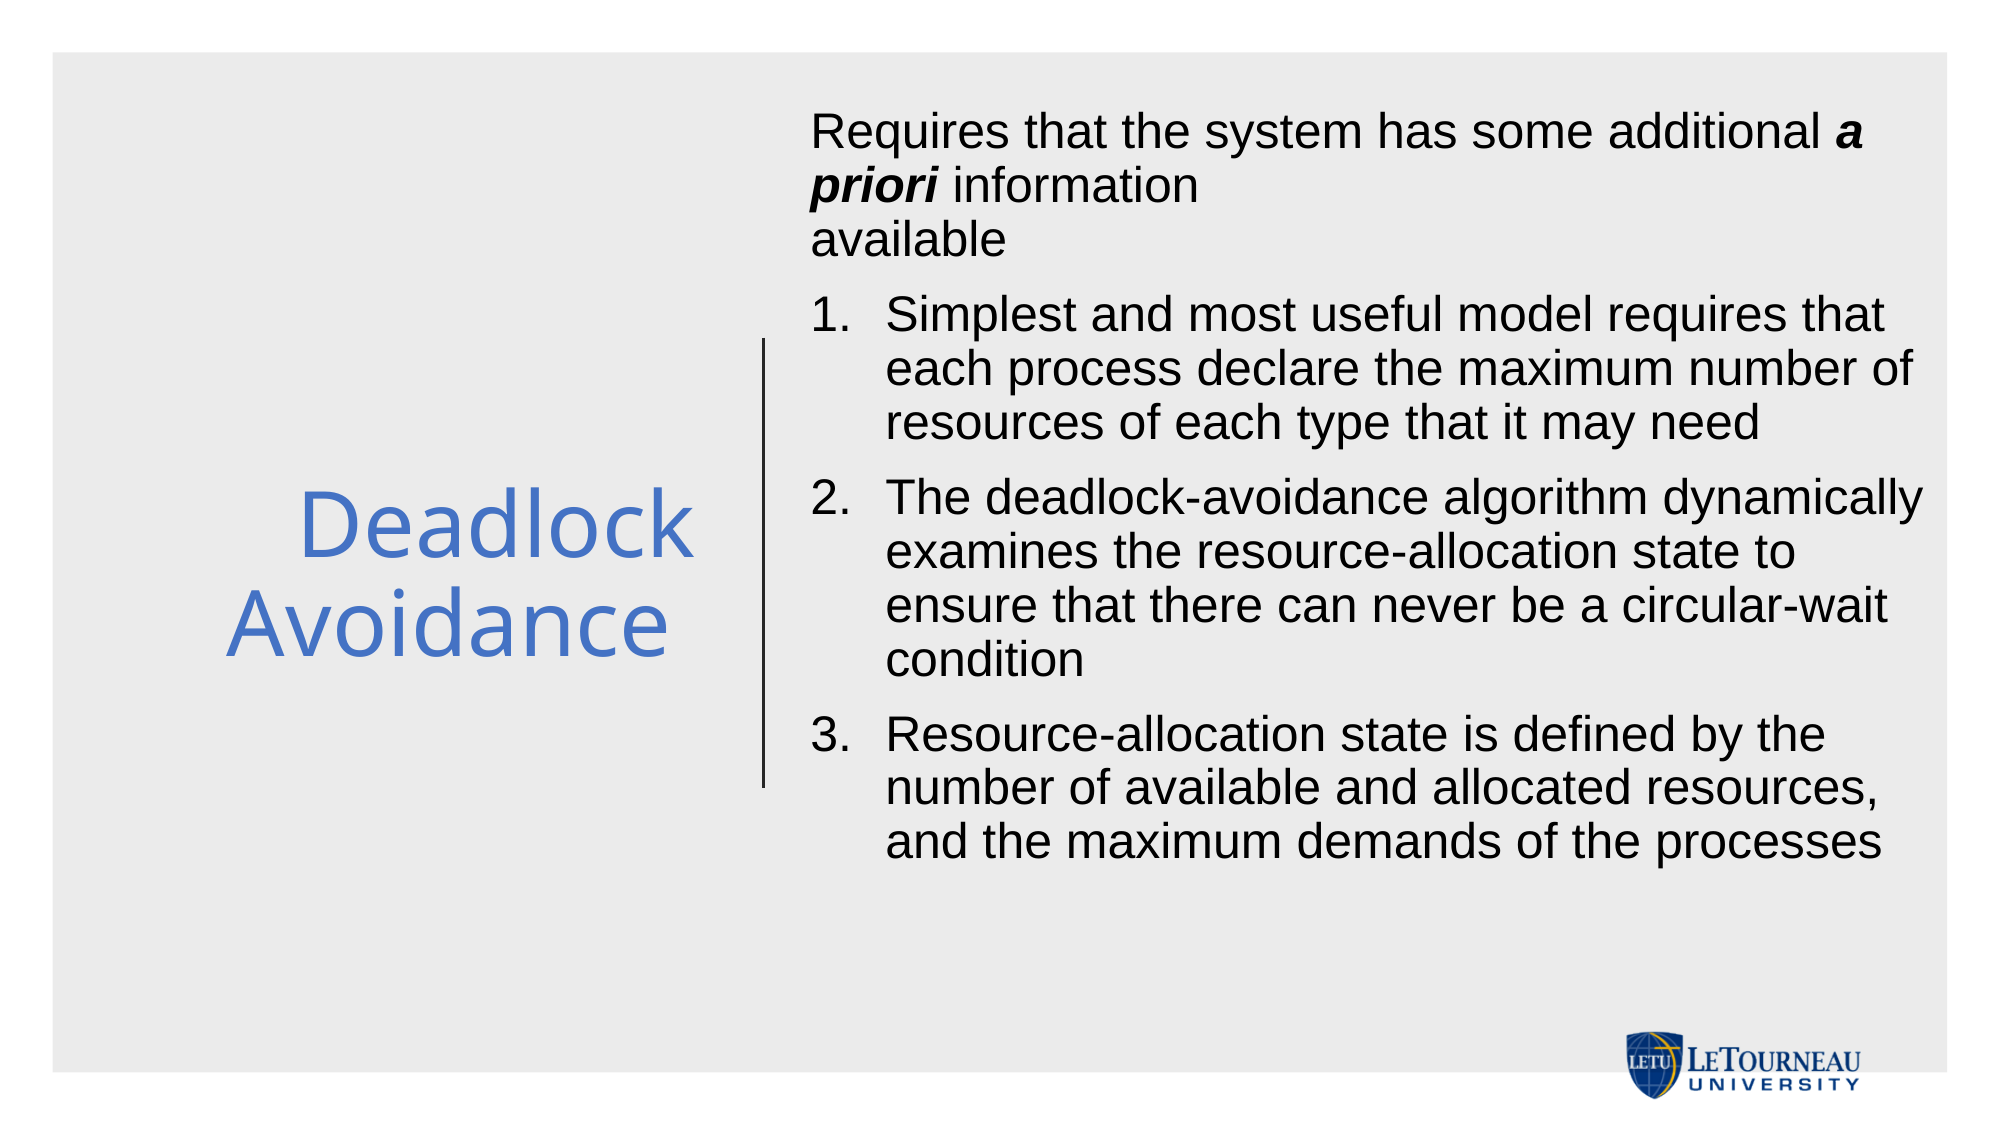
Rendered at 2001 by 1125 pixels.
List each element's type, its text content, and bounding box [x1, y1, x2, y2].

picture [1623, 1073, 1863, 1105]
text_box [52, 51, 1948, 1073]
title Deadlock Avoidance [137, 444, 711, 711]
list Requires that the system has some additional a priori information available Simplest and most useful model requires that each process declare the maximum number of resources of each type that it may need The deadlock-avoidance algorithm dynamically examines the resource-allocation state to ensure that there can never be a circular-wait condition Resource-allocation state is defined by the number of available and allocated resources, and the maximum demands of the processes [795, 52, 1948, 1073]
